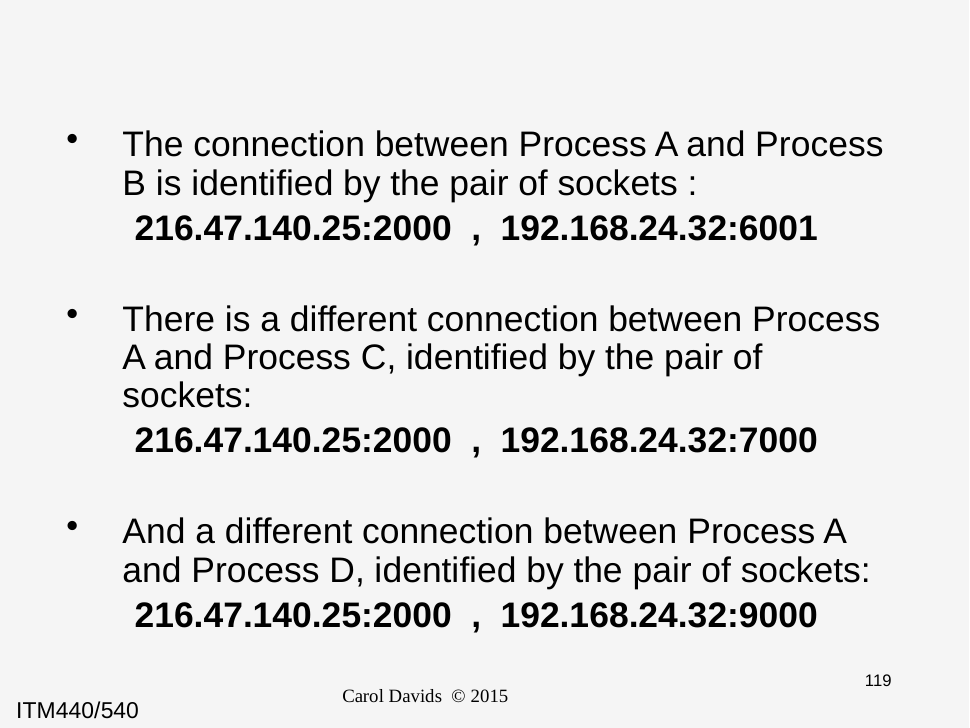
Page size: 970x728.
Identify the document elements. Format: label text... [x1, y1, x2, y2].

footer Carol Davids © 2015 [255, 678, 596, 728]
list The connection between Process A and Process B is identified by the pair of sockets : 216.47.140.25:2000 , 192.168.24.32:6001 There is a different connection between Process A and Process C, identified by the pair of sockets: 216.47.140.25:2000 , 192.168.24.32:7000 And a different connection between Process A and Process D, identified by the pair of sockets: 216.47.140.25:2000 , 192.168.24.32:9000 [56, 121, 897, 639]
